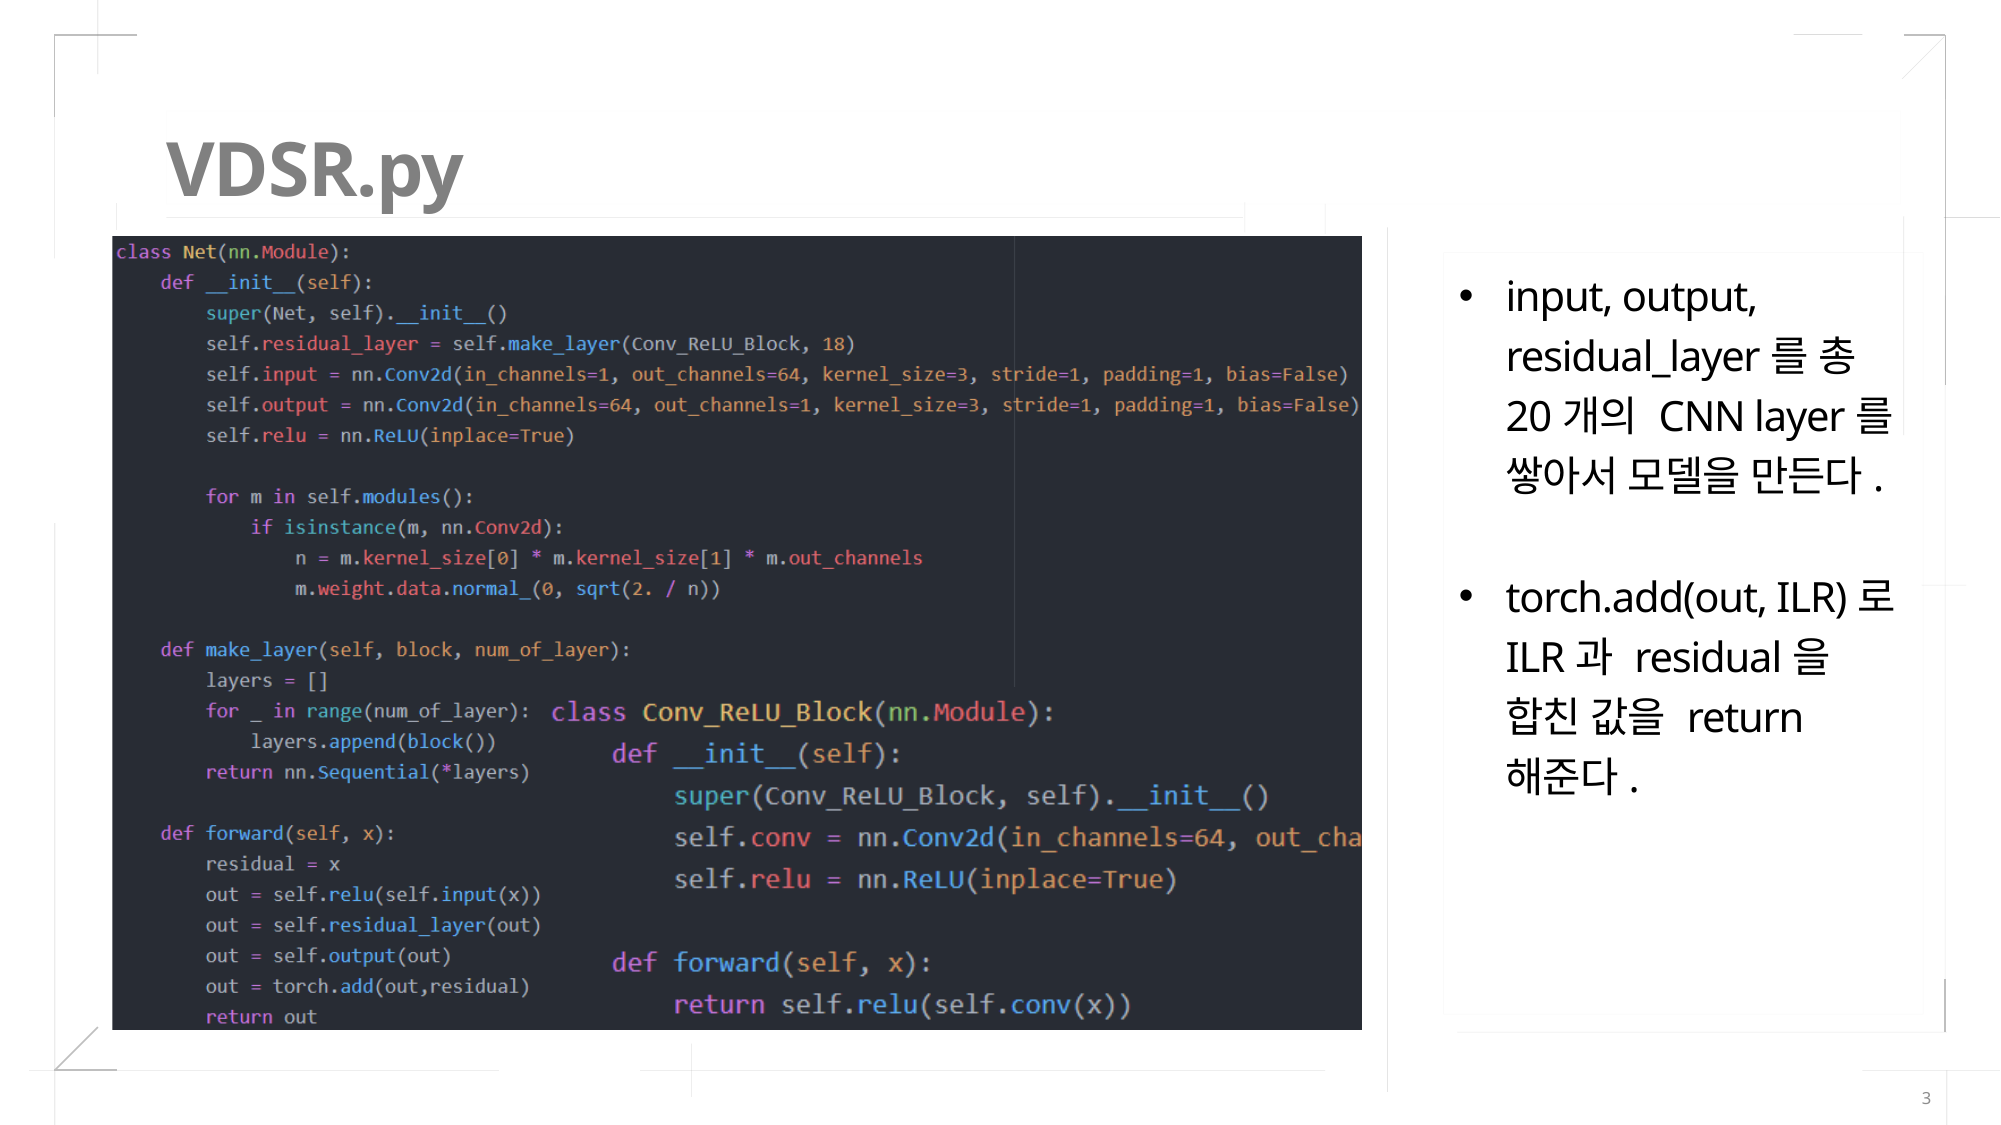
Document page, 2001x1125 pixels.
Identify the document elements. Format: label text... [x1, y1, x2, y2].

text_box input, output, residual_layer를 총 20개의 CNN layer를 쌓아서 모델을 만든다. torch.add(out, ILR)로 ILR과 residual을 합친 값을 return해준다. [1443, 252, 1924, 1015]
picture [112, 236, 1362, 1030]
slide_number 3 [1883, 1080, 1932, 1115]
title VDSR.py [166, 110, 1901, 205]
